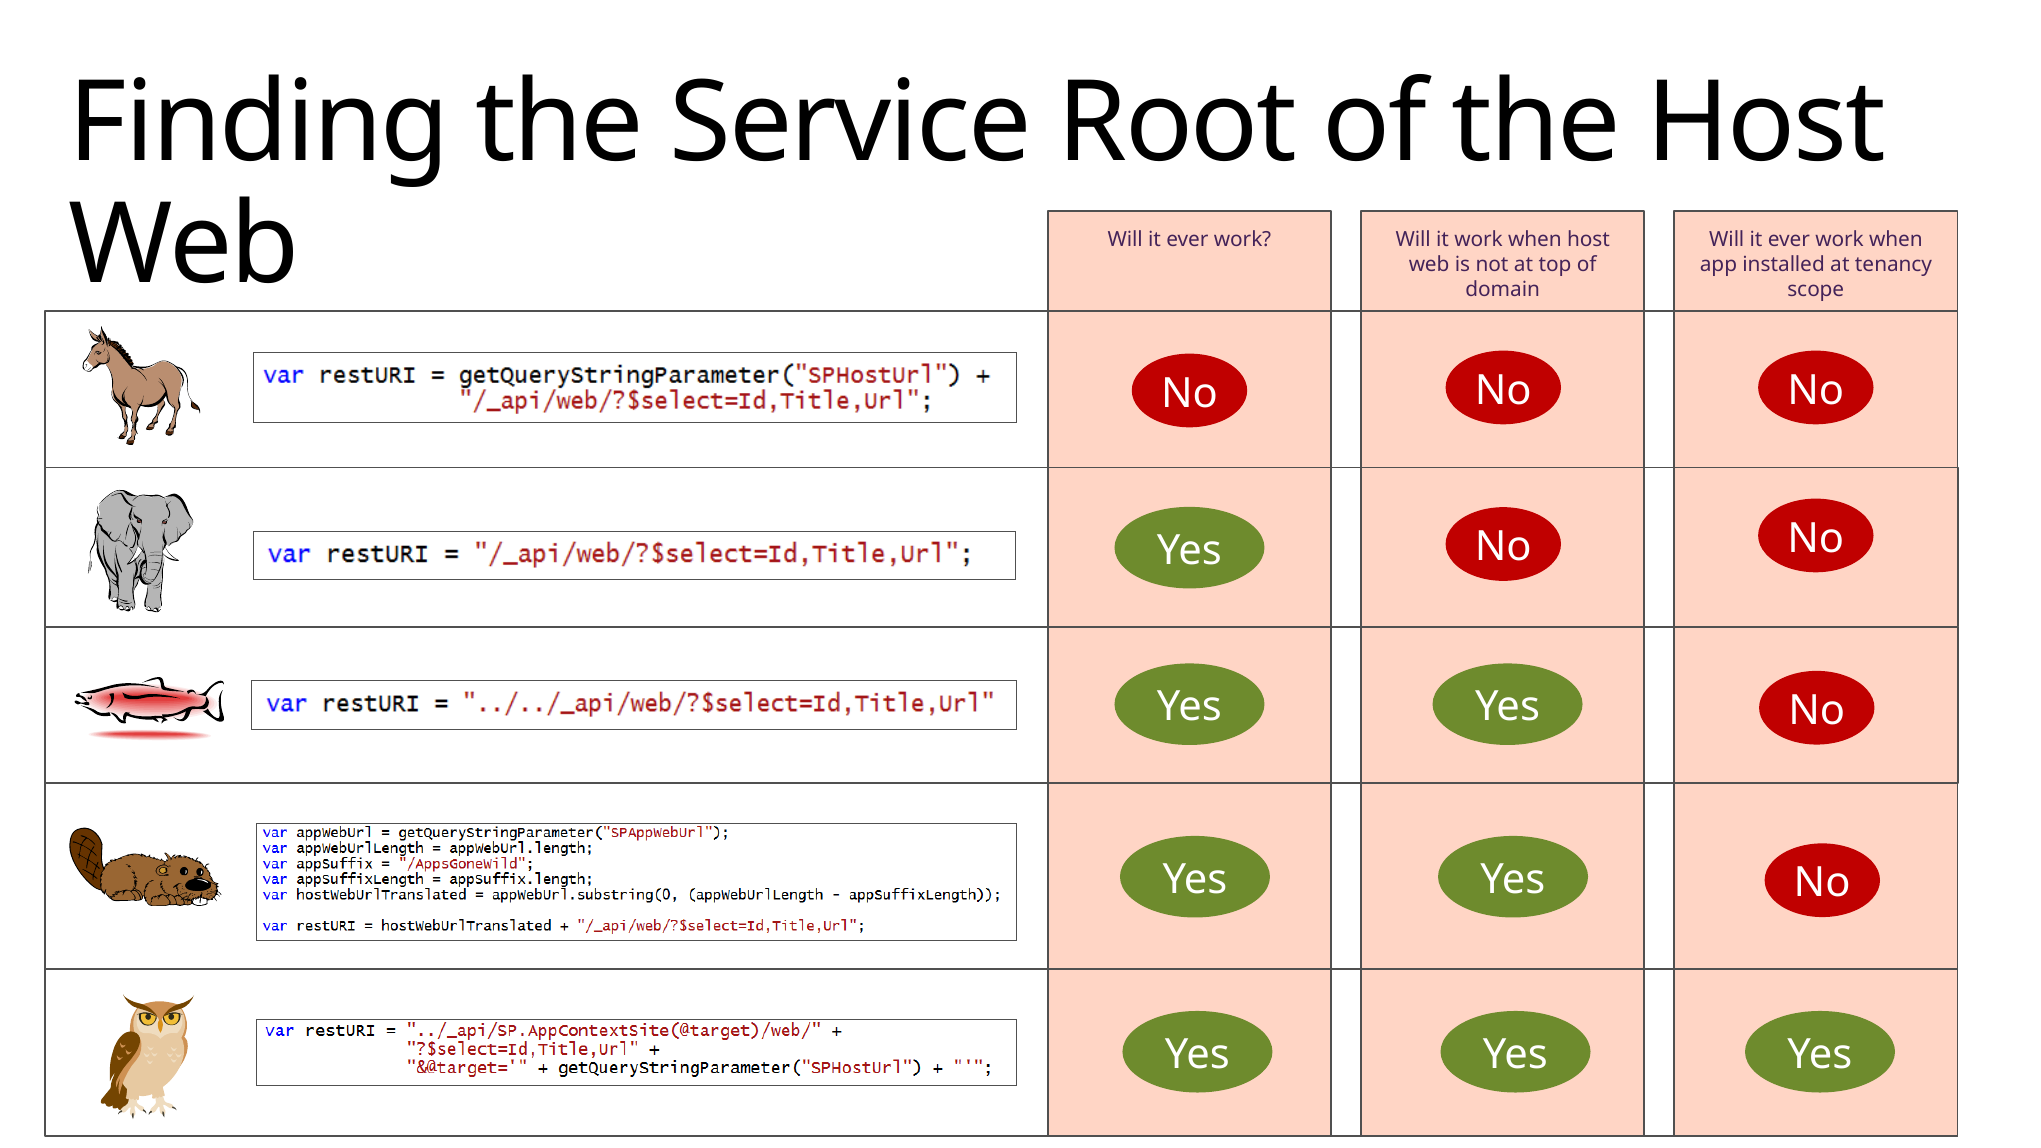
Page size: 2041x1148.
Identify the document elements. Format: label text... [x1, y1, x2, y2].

picture [255, 823, 1017, 941]
text_box [44, 310, 1047, 467]
picture [250, 680, 1017, 730]
picture [252, 352, 1017, 423]
text_box [44, 970, 1047, 1137]
picture [100, 994, 195, 1120]
text_box [1645, 467, 1673, 627]
text_box [1332, 782, 1360, 970]
text_box [1332, 310, 1360, 467]
text_box [1645, 310, 1673, 467]
text_box [44, 467, 1047, 627]
title Finding the Service Root of the Host Web [45, 48, 1996, 199]
picture [255, 1019, 1017, 1087]
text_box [1360, 210, 1645, 1137]
text_box [1332, 970, 1360, 1137]
text_box [1645, 627, 1673, 782]
text_box [44, 627, 1047, 782]
picture [87, 488, 195, 613]
text_box [1332, 467, 1360, 627]
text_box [1673, 210, 1958, 1137]
text_box [1645, 970, 1673, 1137]
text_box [1047, 210, 1332, 1137]
picture [74, 676, 225, 741]
picture [81, 325, 201, 446]
picture [68, 824, 225, 906]
text_box [44, 782, 1047, 970]
text_box [1645, 782, 1673, 970]
picture [253, 530, 1017, 580]
text_box [1332, 627, 1360, 782]
